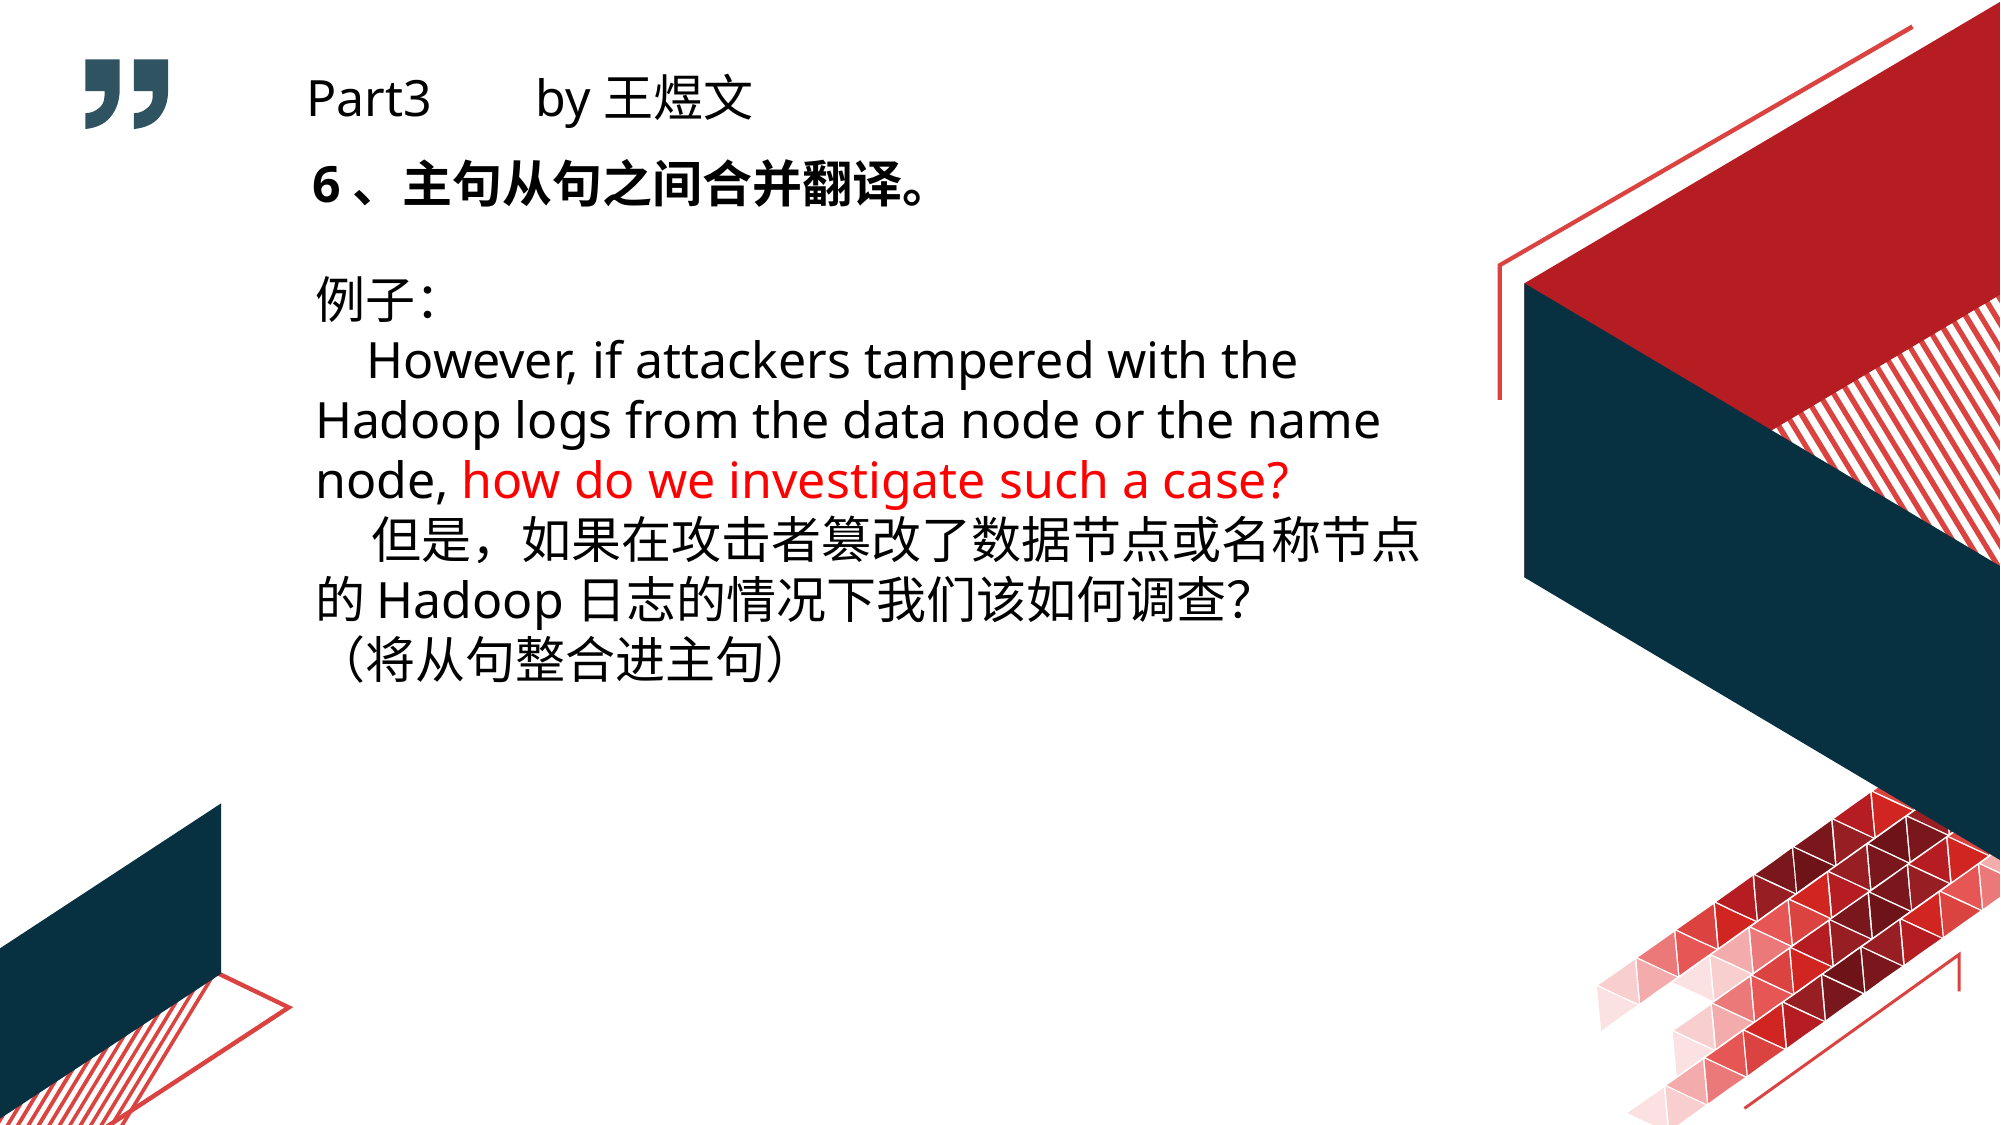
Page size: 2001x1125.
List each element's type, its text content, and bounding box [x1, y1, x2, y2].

text_box [133, 59, 169, 130]
text_box 6、主句从句之间合并翻译。 [297, 145, 968, 221]
text_box [85, 59, 120, 130]
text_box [1497, 0, 2000, 1125]
text_box Part3 by王煜文 [291, 59, 768, 135]
text_box 例子： However, if attackers tampered with the Hadoop logs from the data node or the name node, how do we investigate such a case? 但是，如果在攻击者篡改了数据节点或名称节点的Hadoop日志的情况下我们该如何调查？ （将从句整合进主句） [300, 261, 1487, 807]
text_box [0, 966, 220, 1125]
text_box [220, 972, 294, 1056]
text_box [0, 803, 222, 975]
